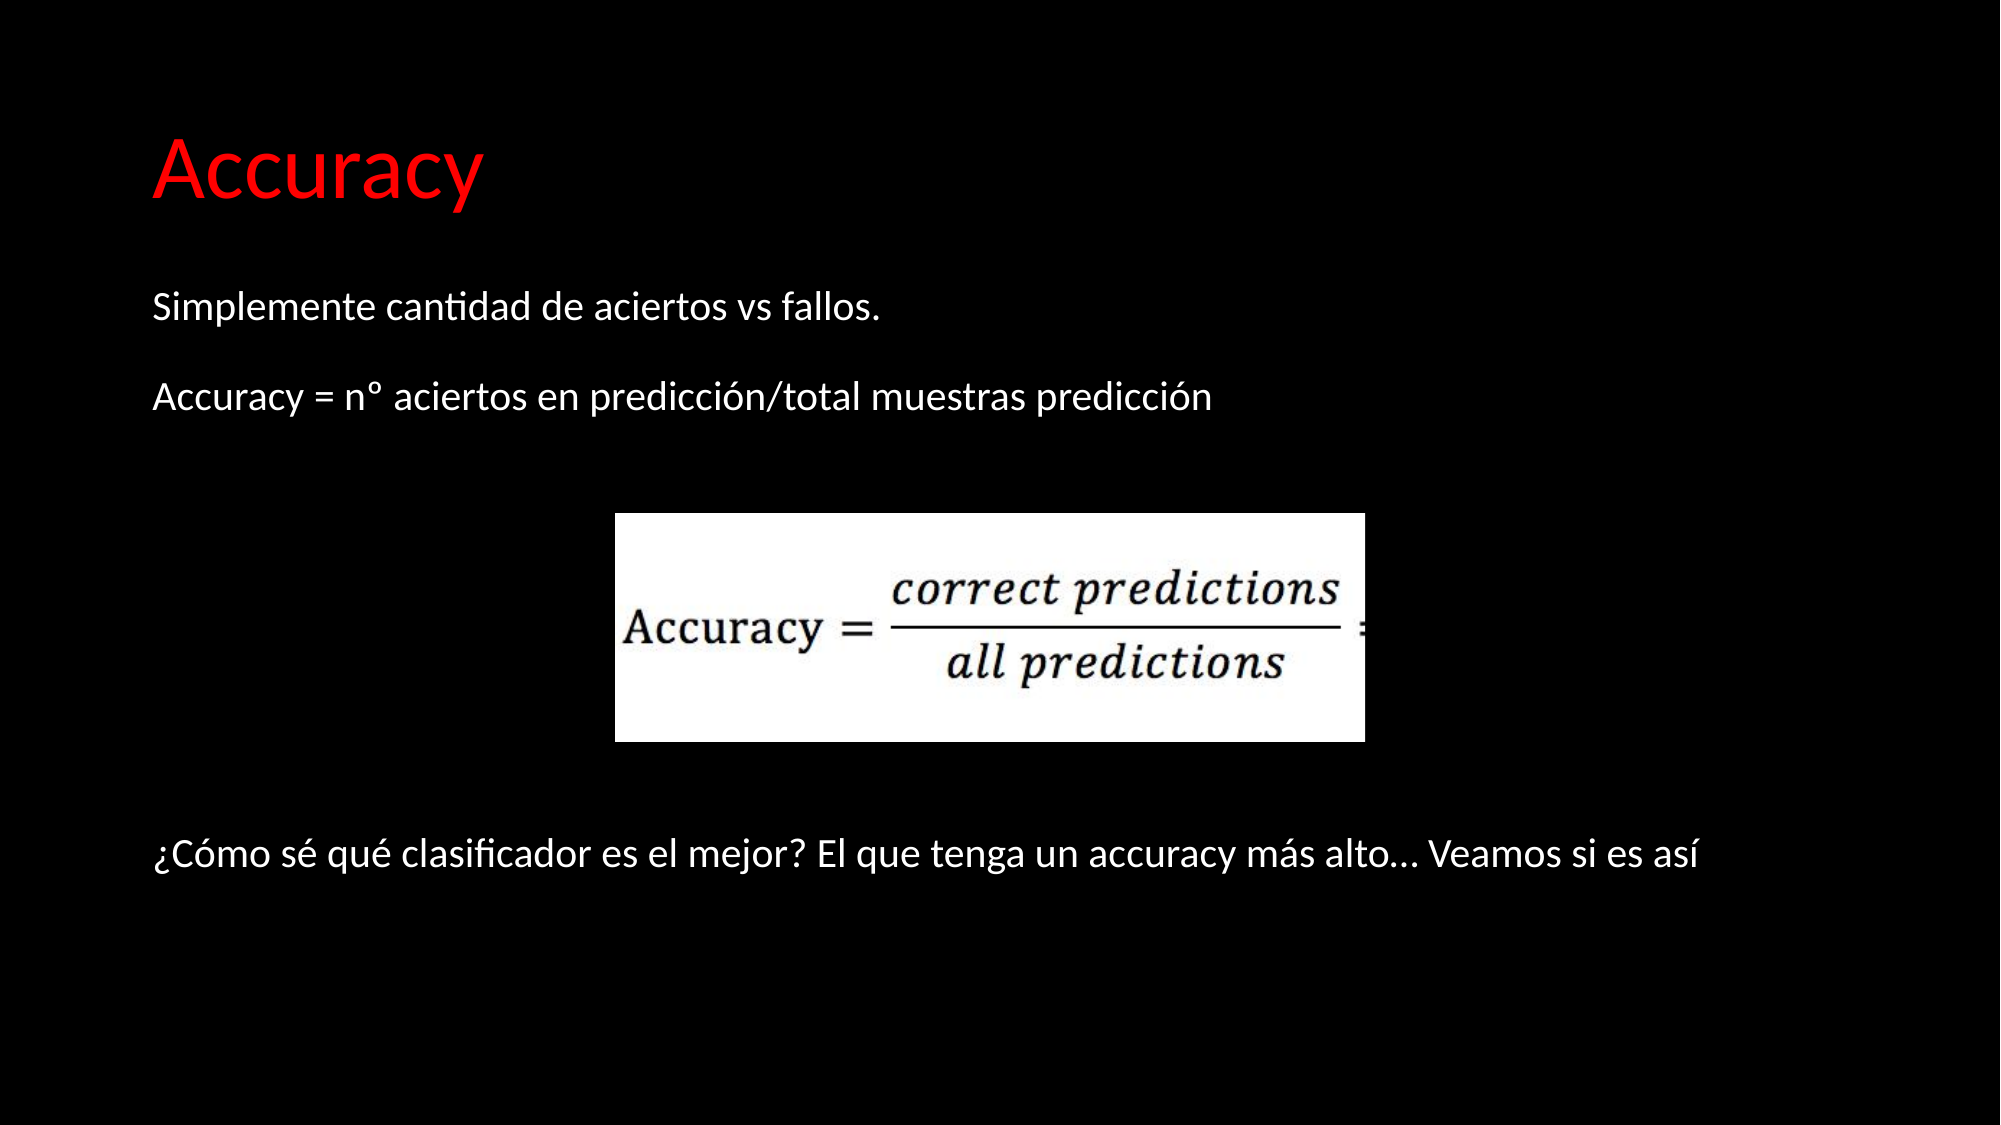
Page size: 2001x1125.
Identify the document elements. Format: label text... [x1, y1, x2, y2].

text_box ¿Cómo sé qué clasificador es el mejor? El que tenga un accuracy más alto… Veamos si es así [137, 823, 1795, 1098]
text_box Accuracy [137, 59, 1863, 278]
picture [614, 513, 1366, 742]
text_box Simplemente cantidad de aciertos vs fallos. Accuracy = nº aciertos en predicción/total muestras predicción [137, 277, 1795, 633]
